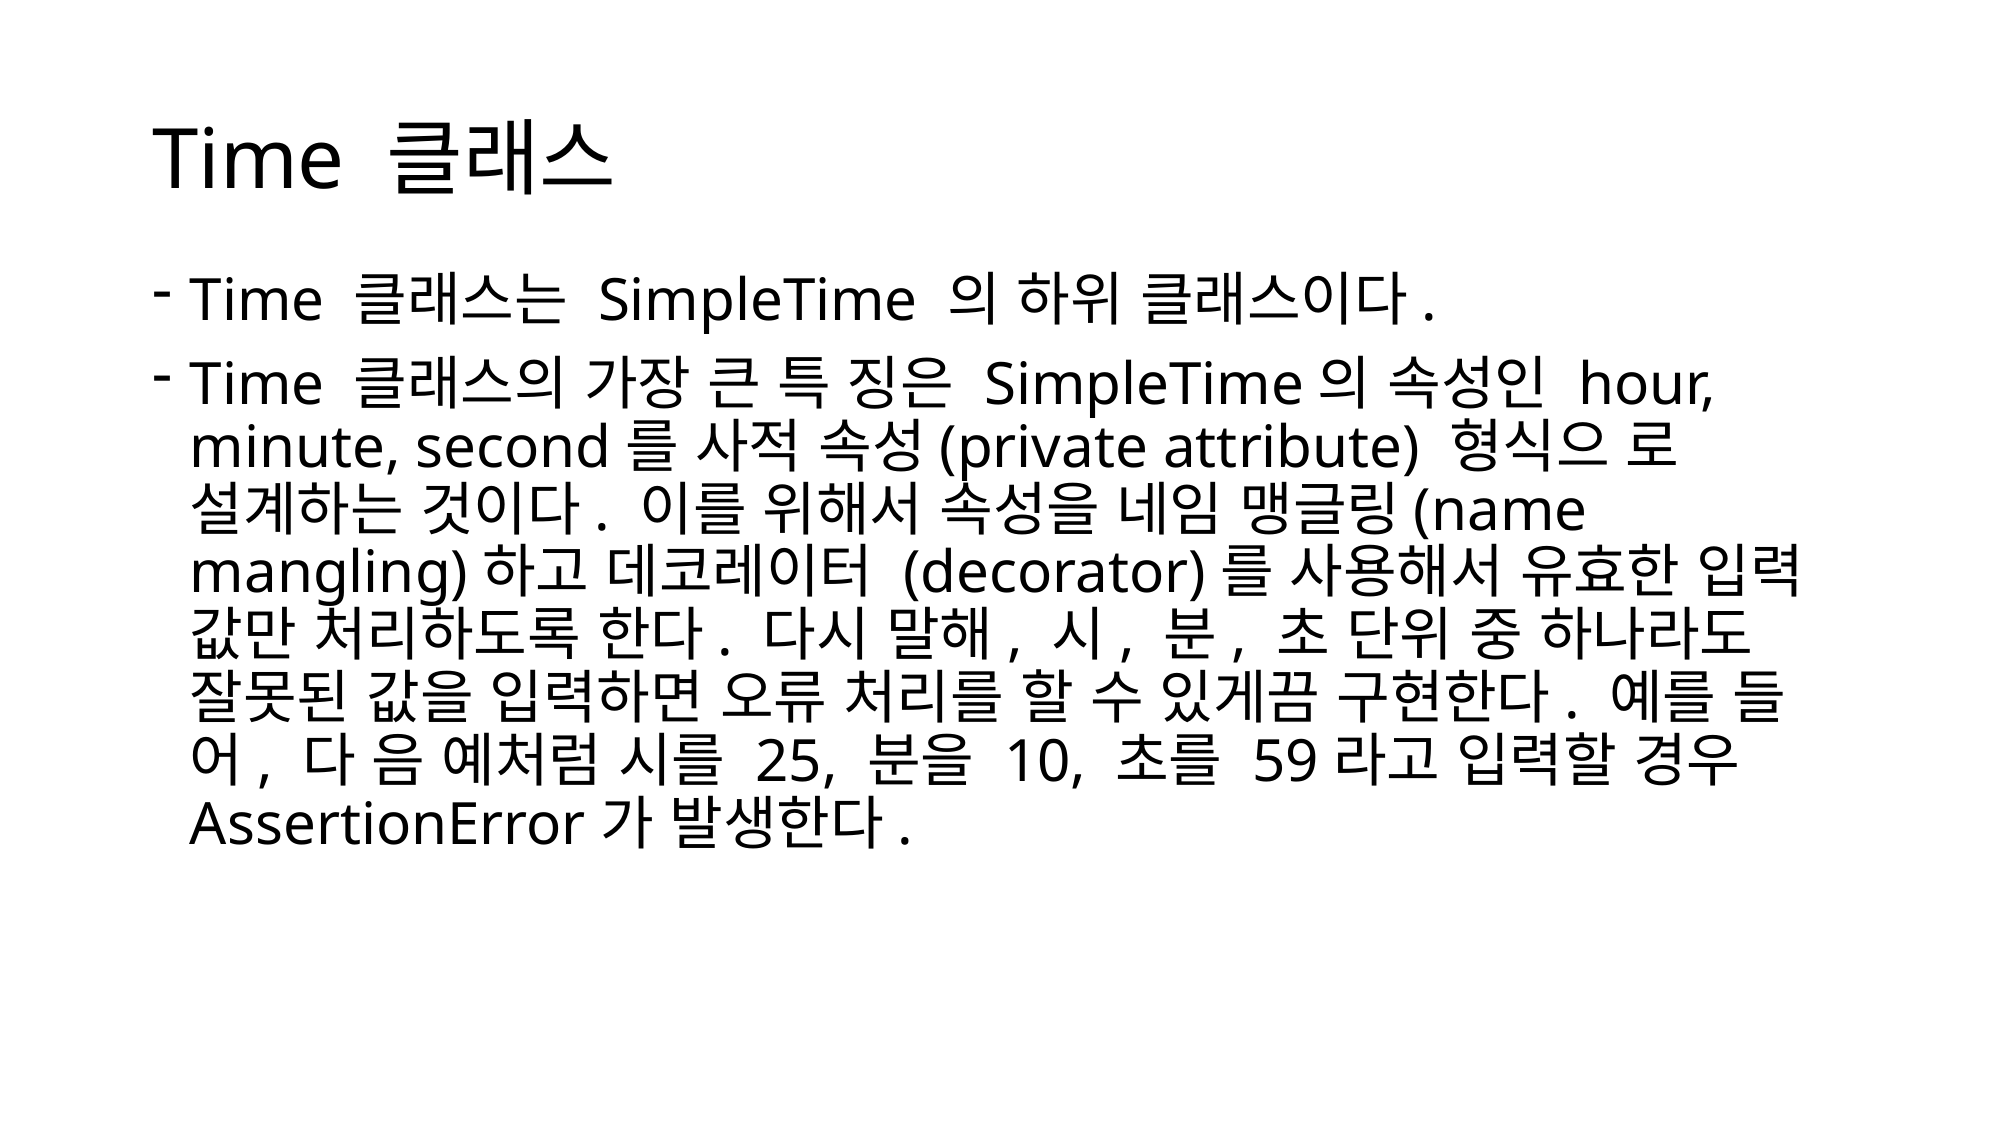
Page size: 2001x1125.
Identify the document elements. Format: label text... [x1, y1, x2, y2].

list Time 클래스는 SimpleTime 의 하위 클래스이다. Time 클래스의 가장 큰 특 징은 SimpleTime의 속성인 hour, minute, second를 사적 속성(private attribute) 형식으 로 설계하는 것이다. 이를 위해서 속성을 네임 맹글링(name mangling)하고 데코레이터 (decorator)를 사용해서 유효한 입력 값만 처리하도록 한다. 다시 말해, 시, 분, 초 단위 중 하나라도 잘못된 값을 입력하면 오류 처리를 할 수 있게끔 구현한다. 예를 들어, 다 음 예처럼 시를 25, 분을 10, 초를 59라고 입력할 경우 AssertionError가 발생한다. [137, 262, 1863, 1014]
title Time 클래스 [137, 59, 1863, 262]
